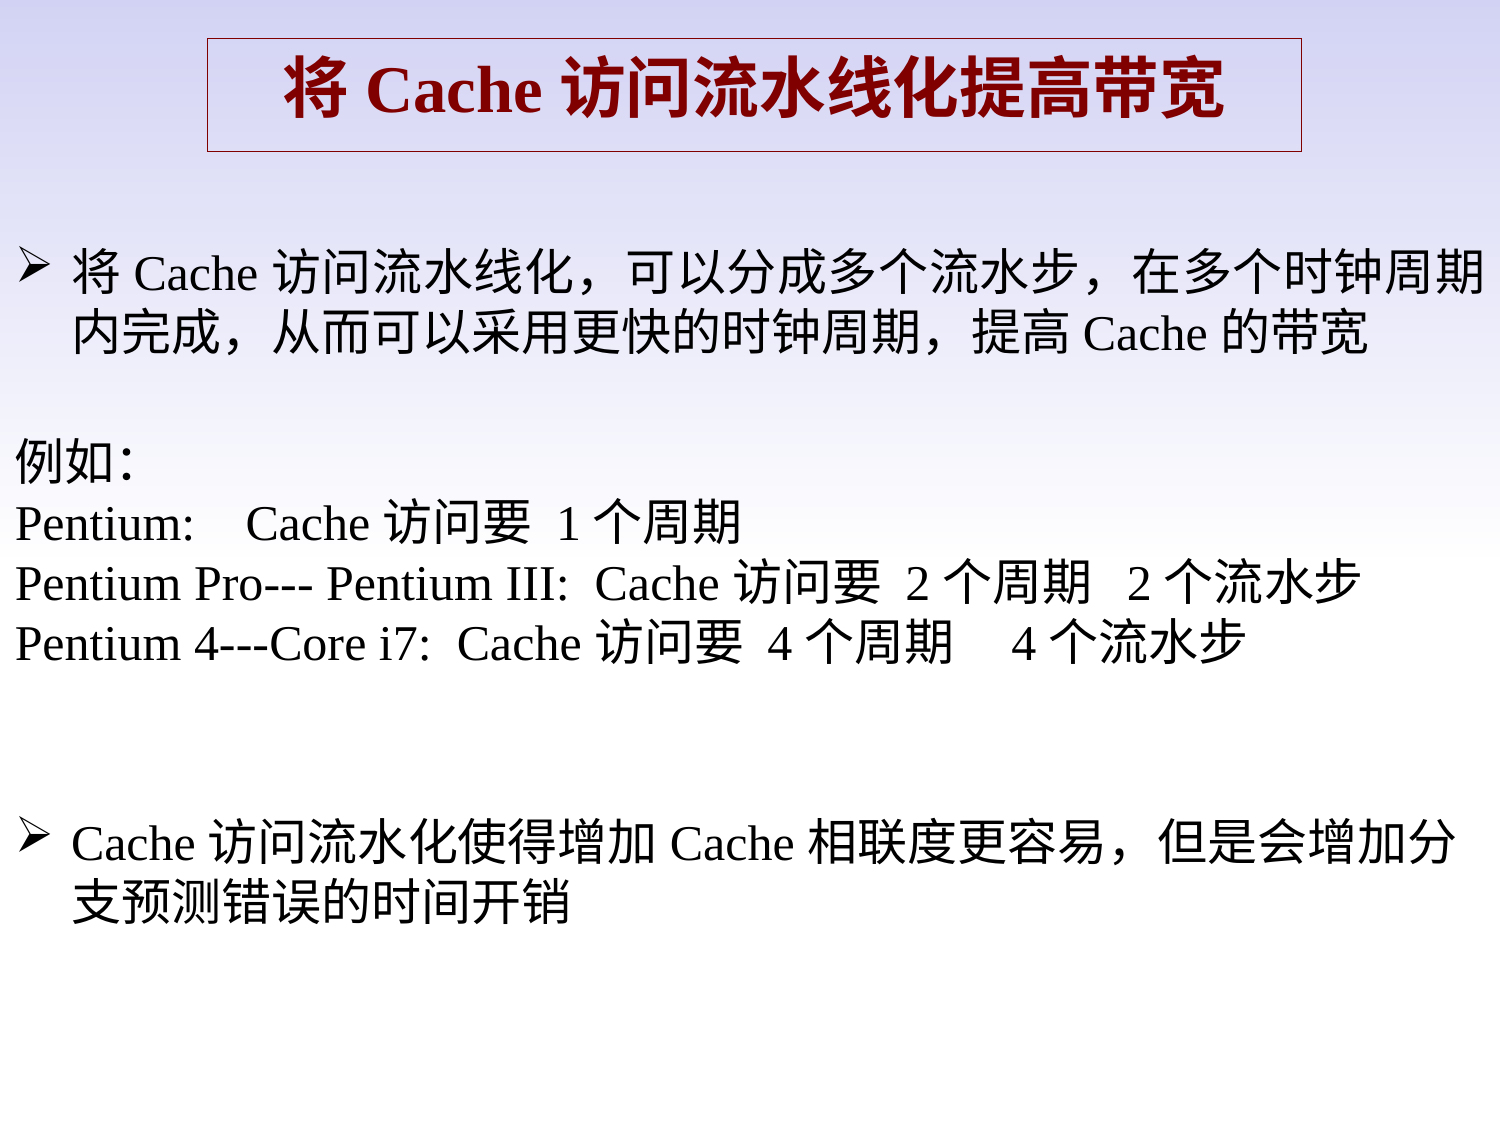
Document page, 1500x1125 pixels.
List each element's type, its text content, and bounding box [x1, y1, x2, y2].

text_box 将Cache访问流水线化，可以分成多个流水步，在多个时钟周期内完成，从而可以采用更快的时钟周期，提高Cache的带宽 例如： Pentium: Cache访问要 1个周期 Pentium Pro--- Pentium III: Cache访问要 2个周期 2个流水步 Pentium 4---Core i7: Cache访问要 4个周期 4个流水步 Cache访问流水化使得增加Cache相联度更容易，但是会增加分支预测错误的时间开销 [0, 232, 1500, 983]
text_box 将Cache访问流水线化提高带宽 [207, 38, 1302, 152]
